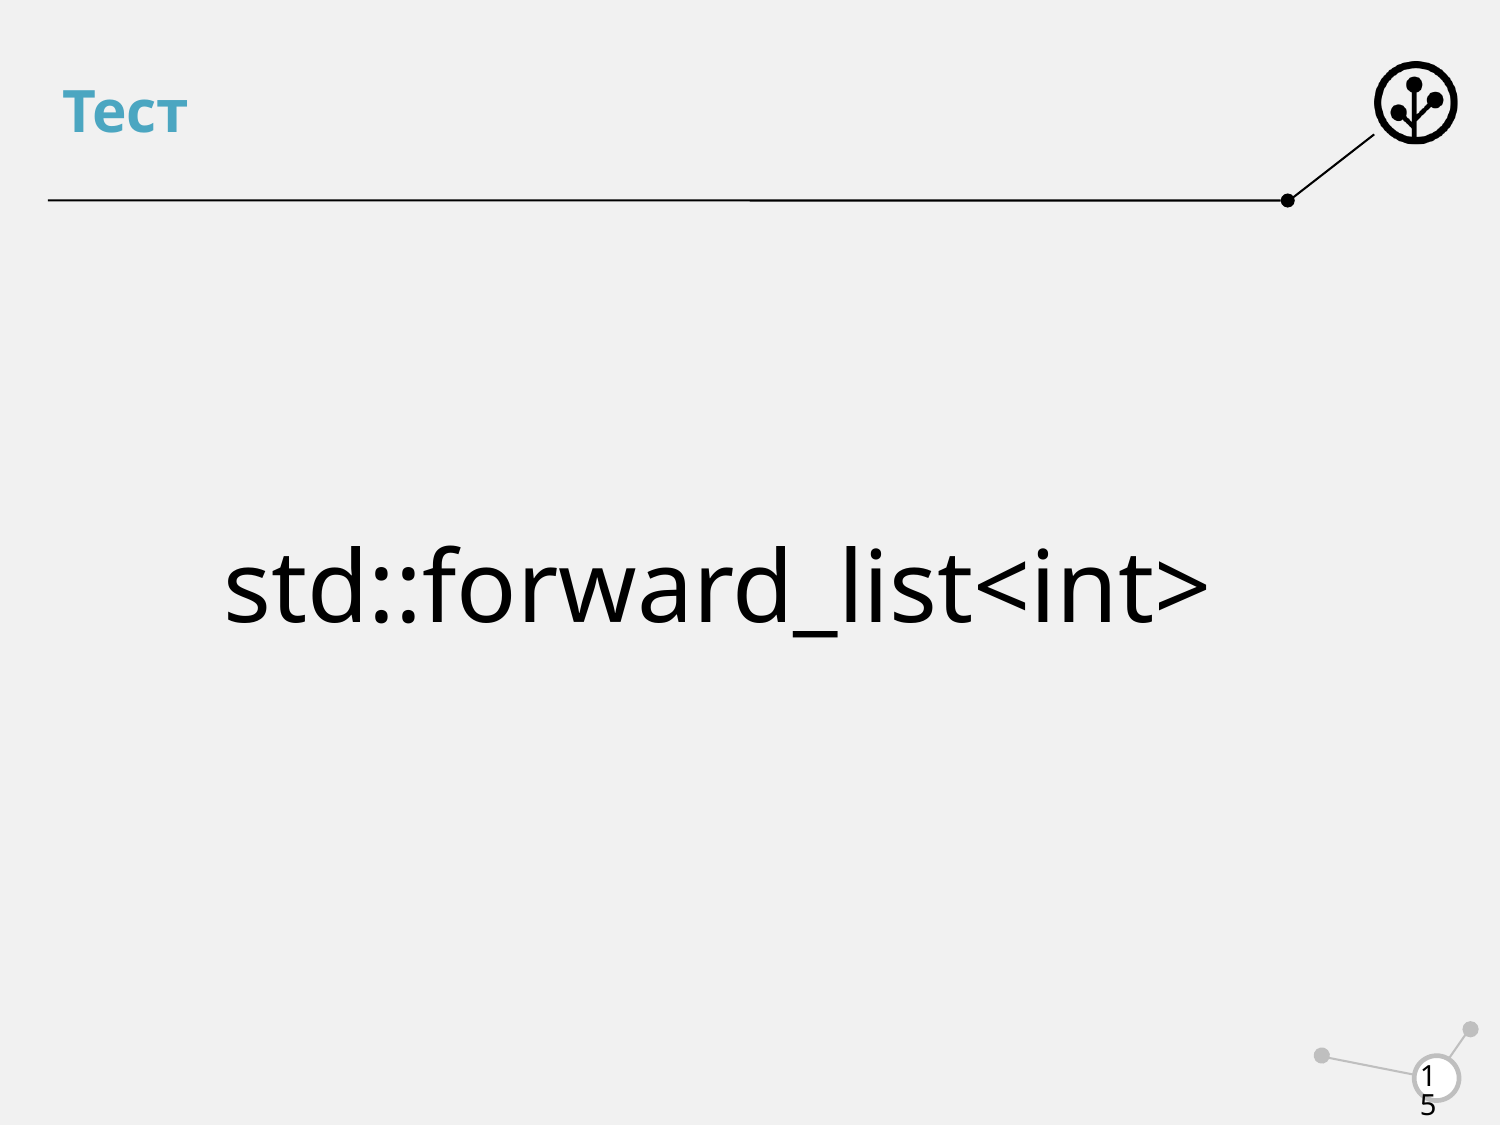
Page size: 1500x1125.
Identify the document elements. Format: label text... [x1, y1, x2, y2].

picture [1363, 24, 1464, 185]
title Тест [47, 42, 1281, 185]
list std::forward_list<int> [100, 259, 1336, 1015]
slide_number 15 [1404, 1047, 1468, 1108]
